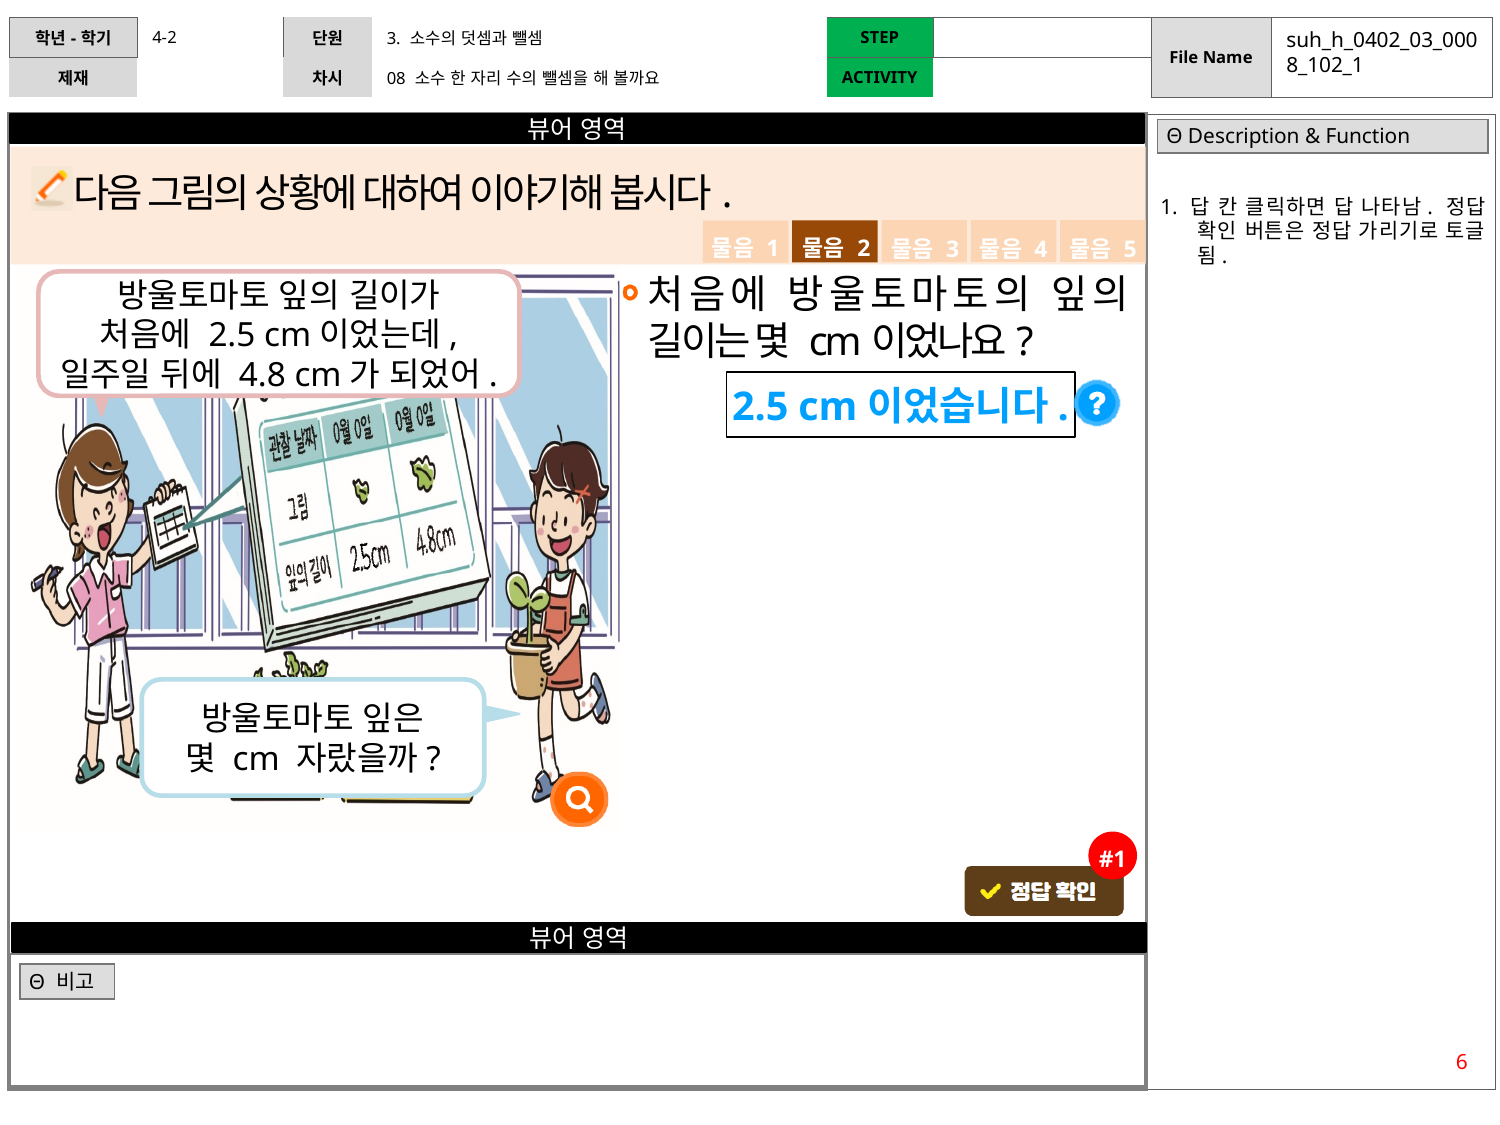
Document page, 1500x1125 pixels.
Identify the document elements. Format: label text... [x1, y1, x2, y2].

text_box 2.5 cm이었습니다. [726, 372, 1075, 438]
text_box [38, 271, 520, 417]
picture [31, 166, 73, 211]
picture [1067, 374, 1127, 434]
text_box #1 [1086, 829, 1140, 876]
picture [963, 863, 1126, 918]
picture [16, 237, 640, 830]
text_box suh_h_0402_03_0008_102_1 [1271, 18, 1500, 84]
text_box 다음 그림의 상황에 대하여 이야기해 봅시다. [58, 160, 828, 223]
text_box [702, 219, 1146, 263]
text_box [9, 145, 1148, 266]
table_header Θ Description & Function [1158, 120, 1487, 152]
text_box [141, 679, 520, 796]
text_box 1. 답 칸 클릭하면 답 나타남. 정답 확인 버튼은 정답 가리기로 토글 됨. [1145, 160, 1500, 301]
text_box 처음에 방울토마토의 잎의 길이는 몇 cm이었나요? [633, 261, 1142, 371]
